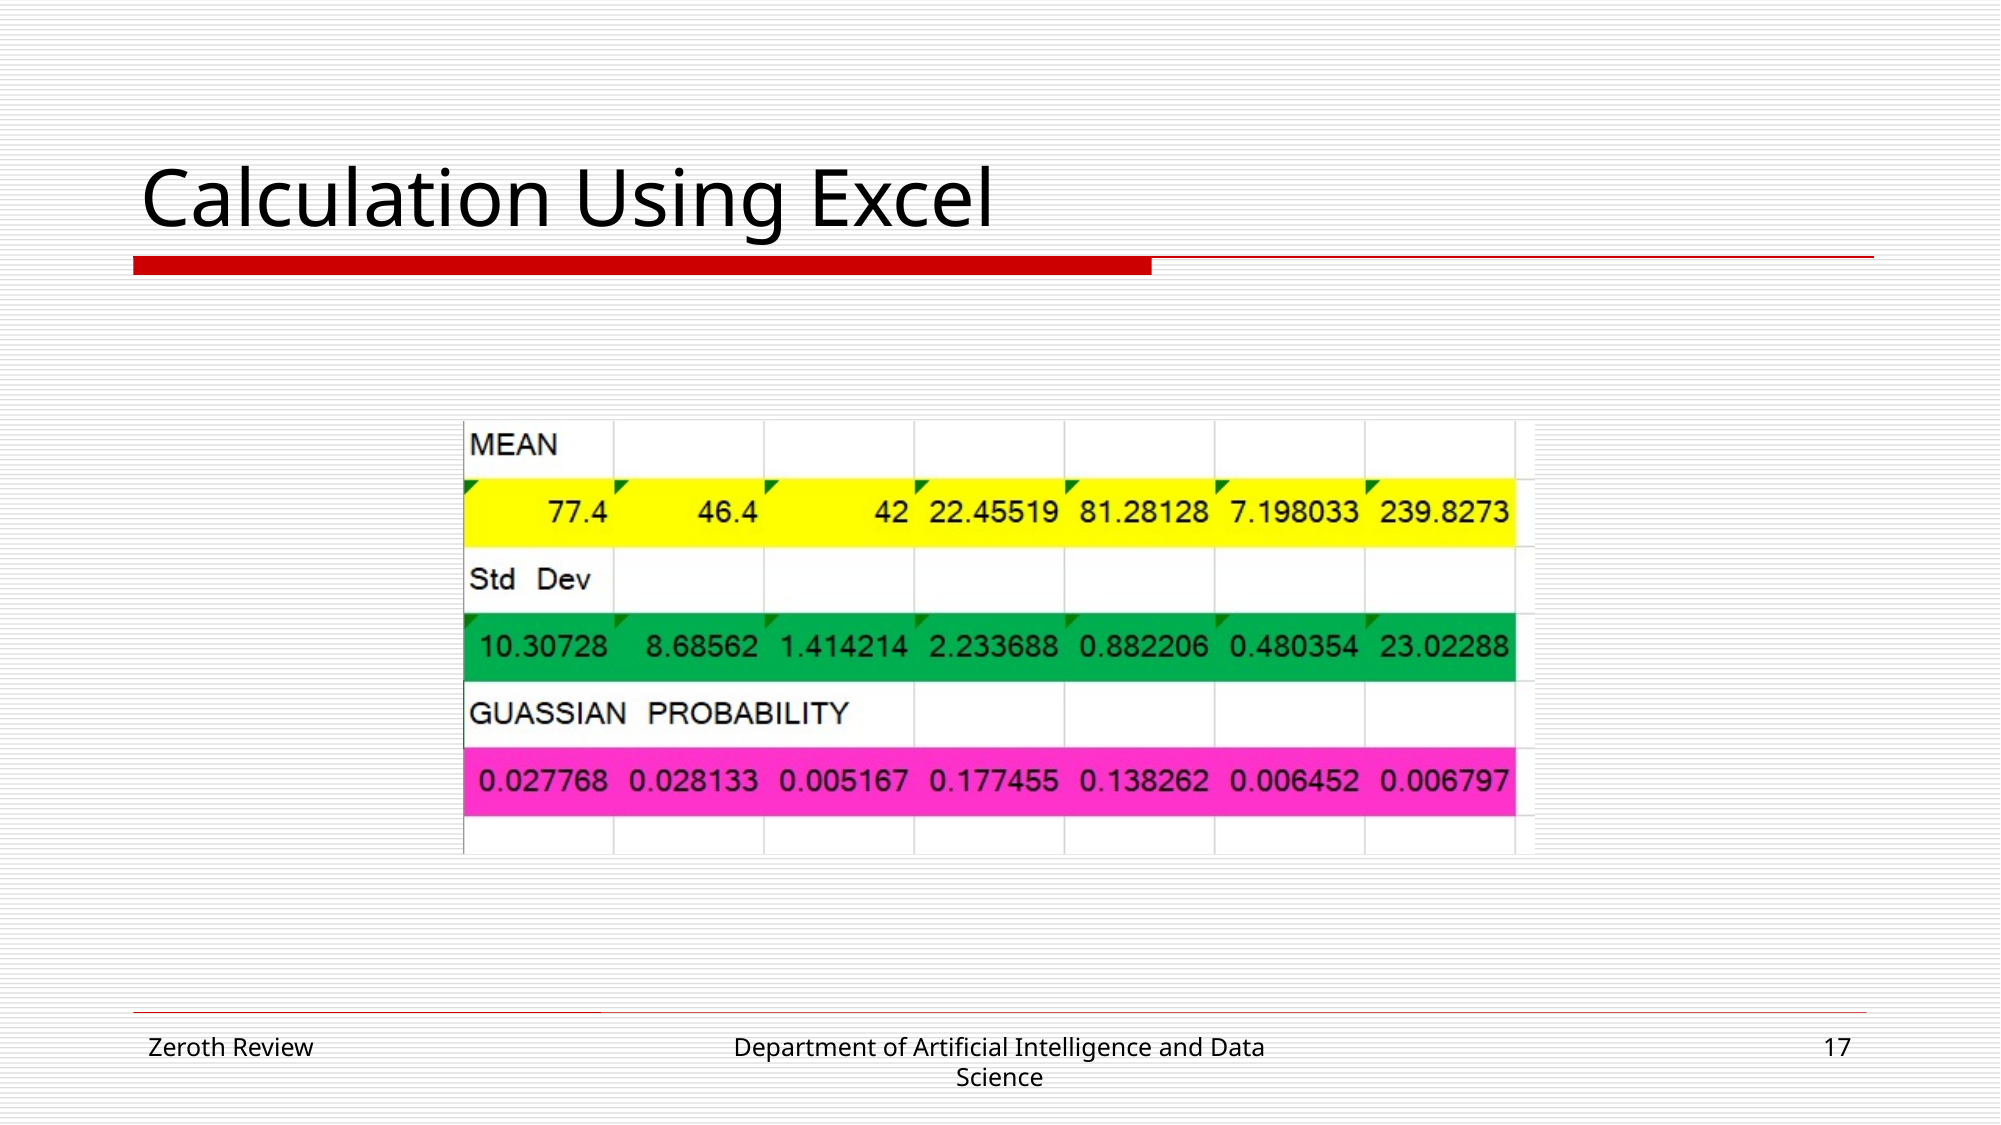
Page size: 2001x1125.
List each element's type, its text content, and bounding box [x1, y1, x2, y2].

footer Department of Artificial Intelligence and Data Science [683, 1024, 1317, 1103]
slide_number Zeroth Review [133, 1024, 567, 1103]
title Calculation Using Excel [125, 50, 1876, 250]
picture [0, 0, 2001, 1125]
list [463, 420, 1535, 855]
slide_number 17 [1433, 1024, 1867, 1103]
